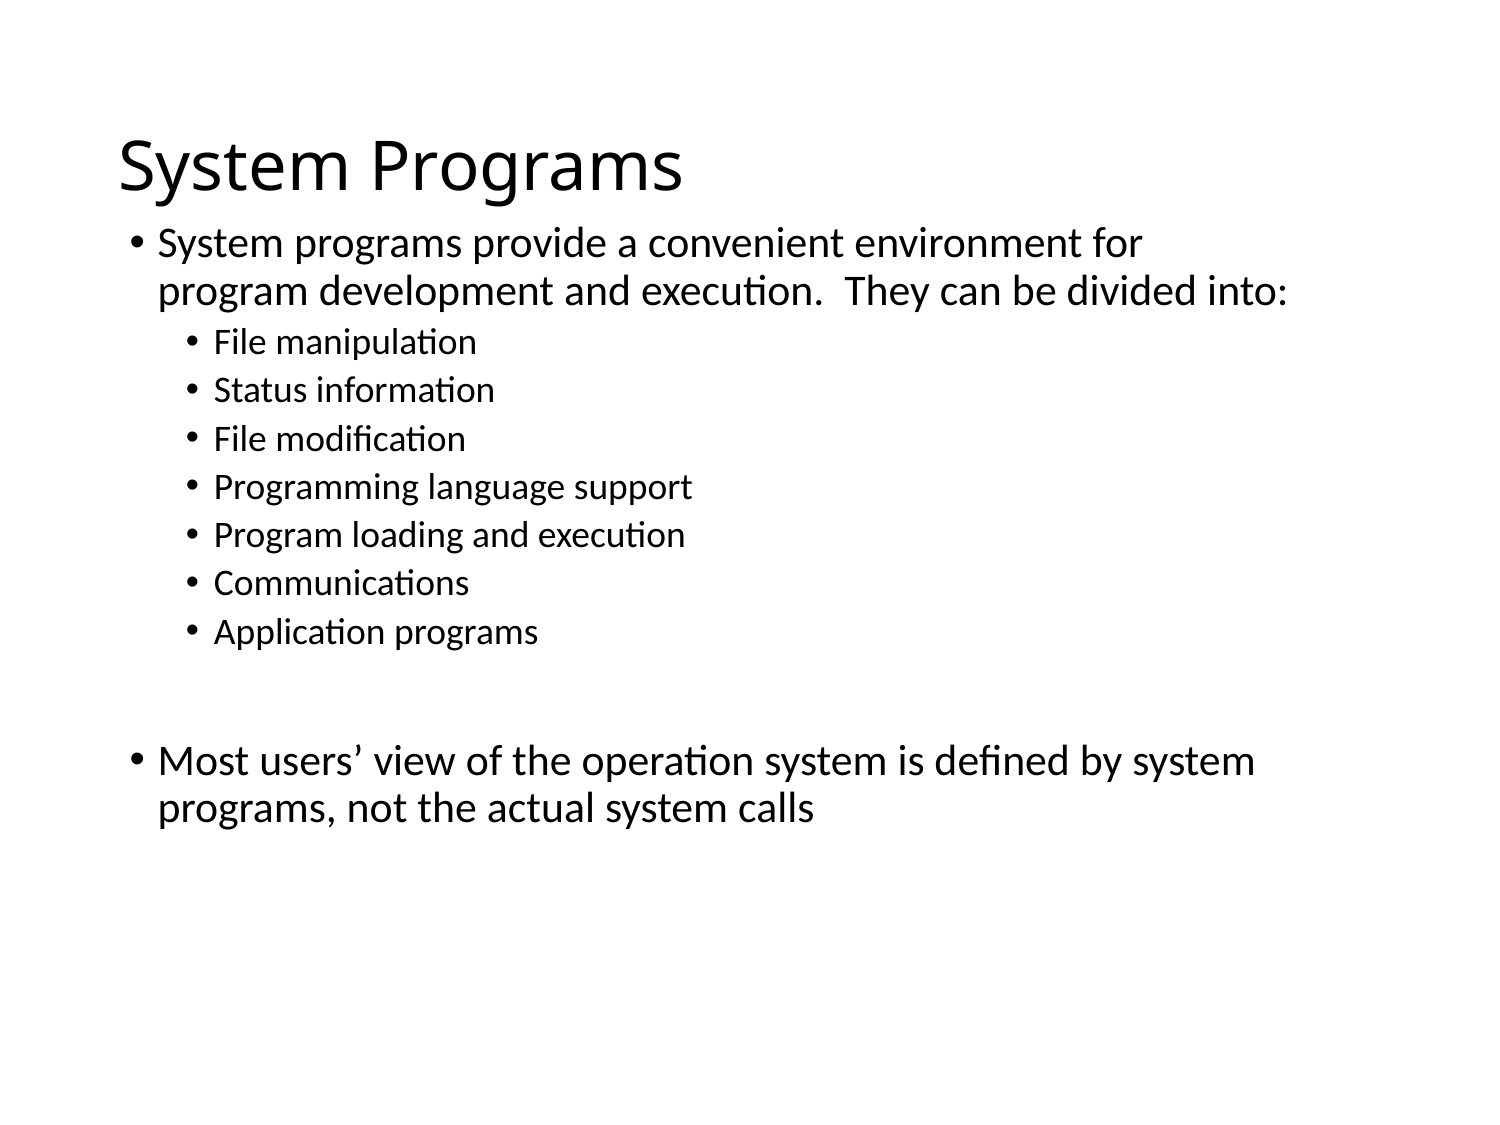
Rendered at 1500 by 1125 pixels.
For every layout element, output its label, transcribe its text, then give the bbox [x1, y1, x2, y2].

title System Programs [103, 59, 1397, 278]
list System programs provide a convenient environment for program development and execution. They can be divided into: File manipulation Status information File modification Programming language support Program loading and execution Communications Application programs Most users’ view of the operation system is defined by system programs, not the actual system calls [114, 212, 1317, 981]
